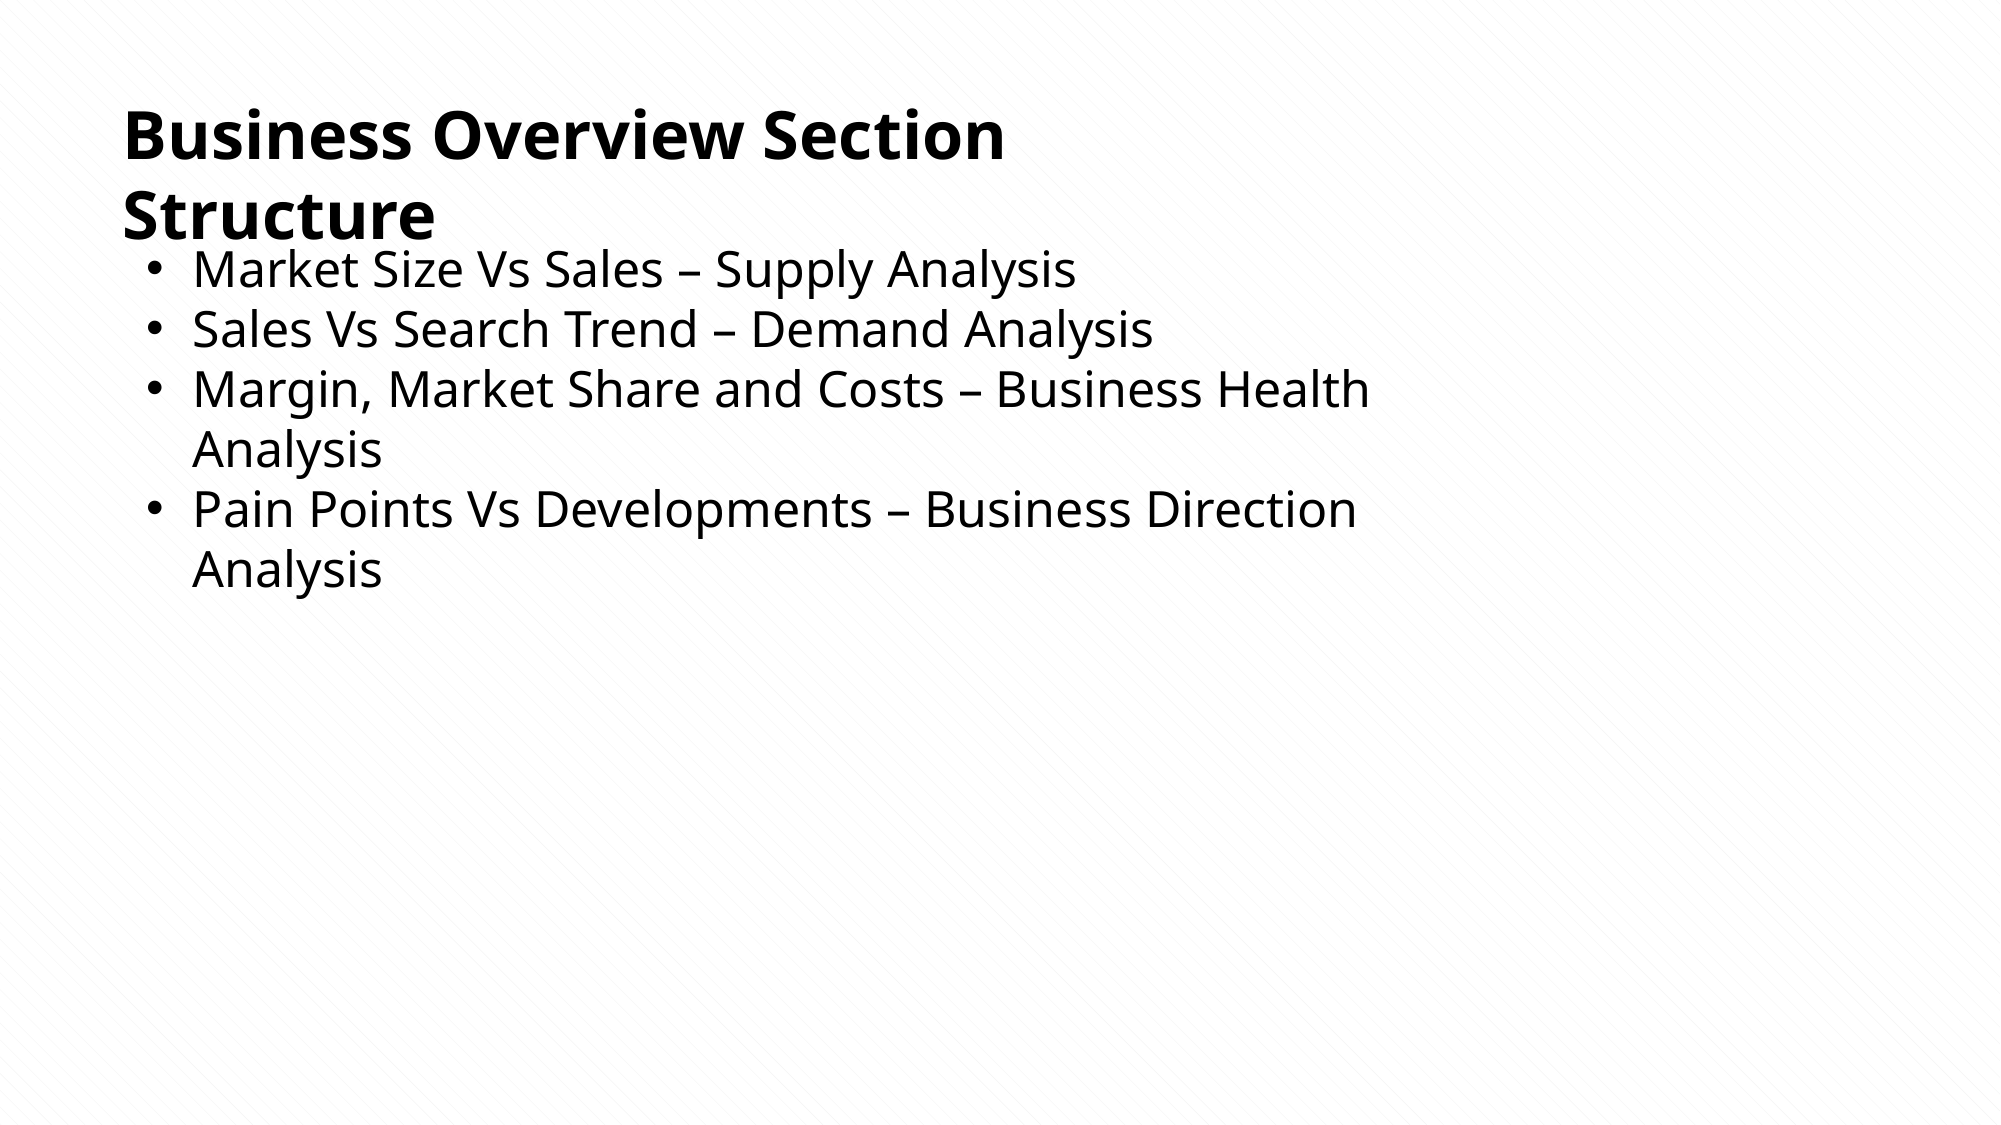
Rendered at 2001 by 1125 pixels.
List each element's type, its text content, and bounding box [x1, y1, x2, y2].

text_box Business Overview Section Structure [107, 85, 1203, 261]
text_box Market Size Vs Sales – Supply Analysis Sales Vs Search Trend – Demand Analysis Margin, Market Share and Costs – Business Health Analysis Pain Points Vs Developments – Business Direction Analysis [131, 229, 1559, 725]
